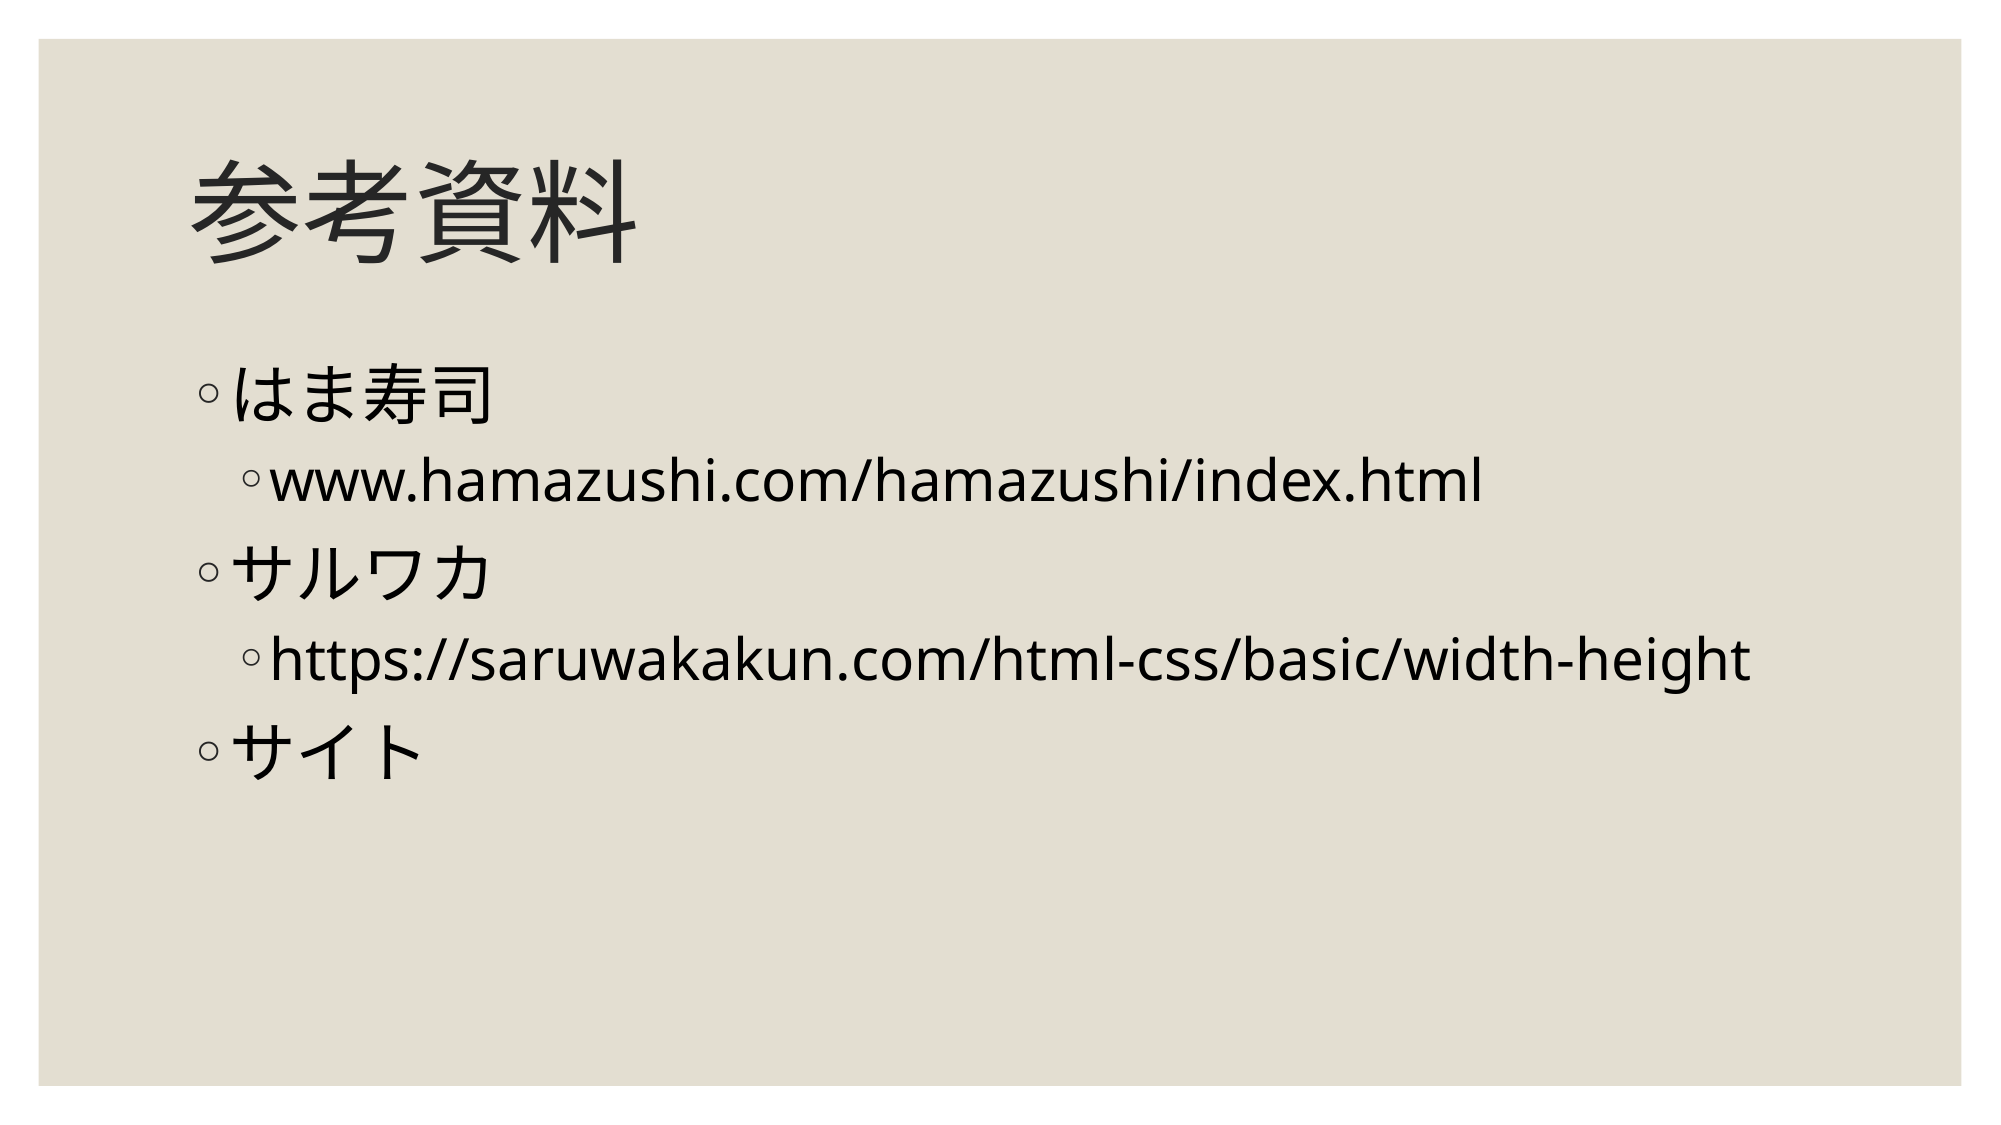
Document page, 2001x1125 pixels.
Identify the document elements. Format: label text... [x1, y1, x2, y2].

list はま寿司 www.hamazushi.com/hamazushi/index.html サルワカ https://saruwakakun.com/html-css/basic/width-height サイト [174, 345, 1825, 990]
title 参考資料 [174, 105, 1825, 331]
